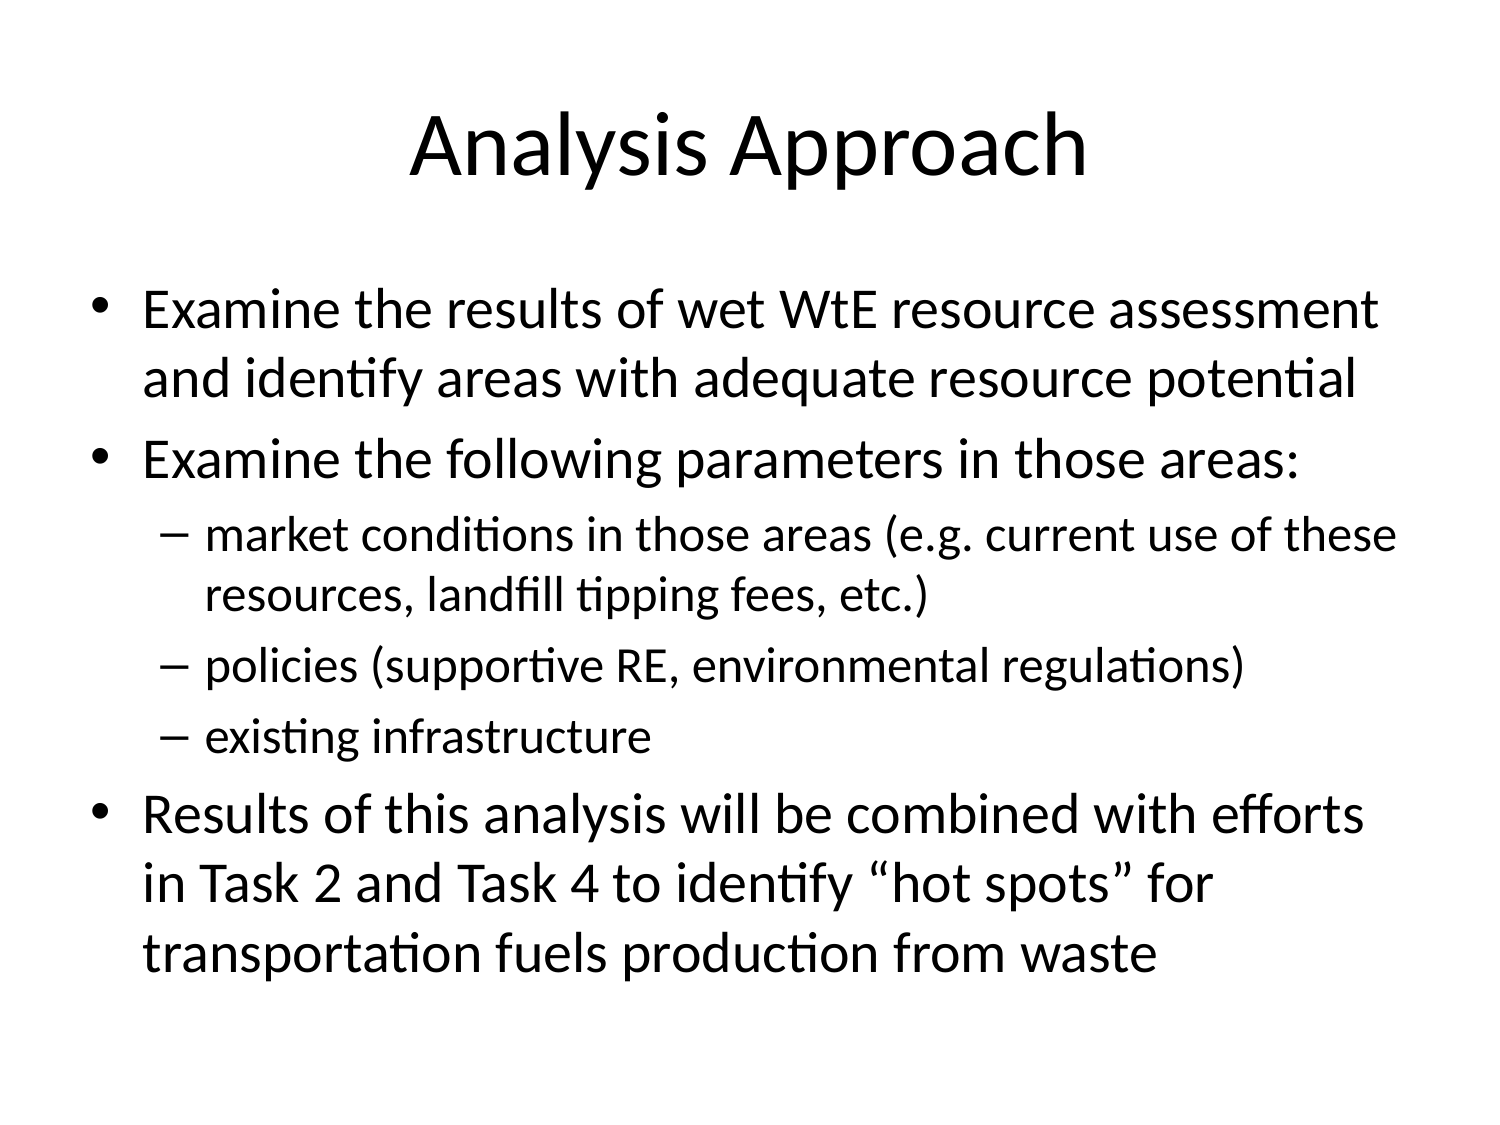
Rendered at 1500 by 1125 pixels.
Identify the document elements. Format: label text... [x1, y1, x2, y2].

list Examine the results of wet WtE resource assessment and identify areas with adequate resource potential Examine the following parameters in those areas: market conditions in those areas (e.g. current use of these resources, landfill tipping fees, etc.) policies (supportive RE, environmental regulations) existing infrastructure Results of this analysis will be combined with efforts in Task 2 and Task 4 to identify “hot spots” for transportation fuels production from waste [75, 262, 1425, 1005]
title Analysis Approach [75, 45, 1425, 233]
